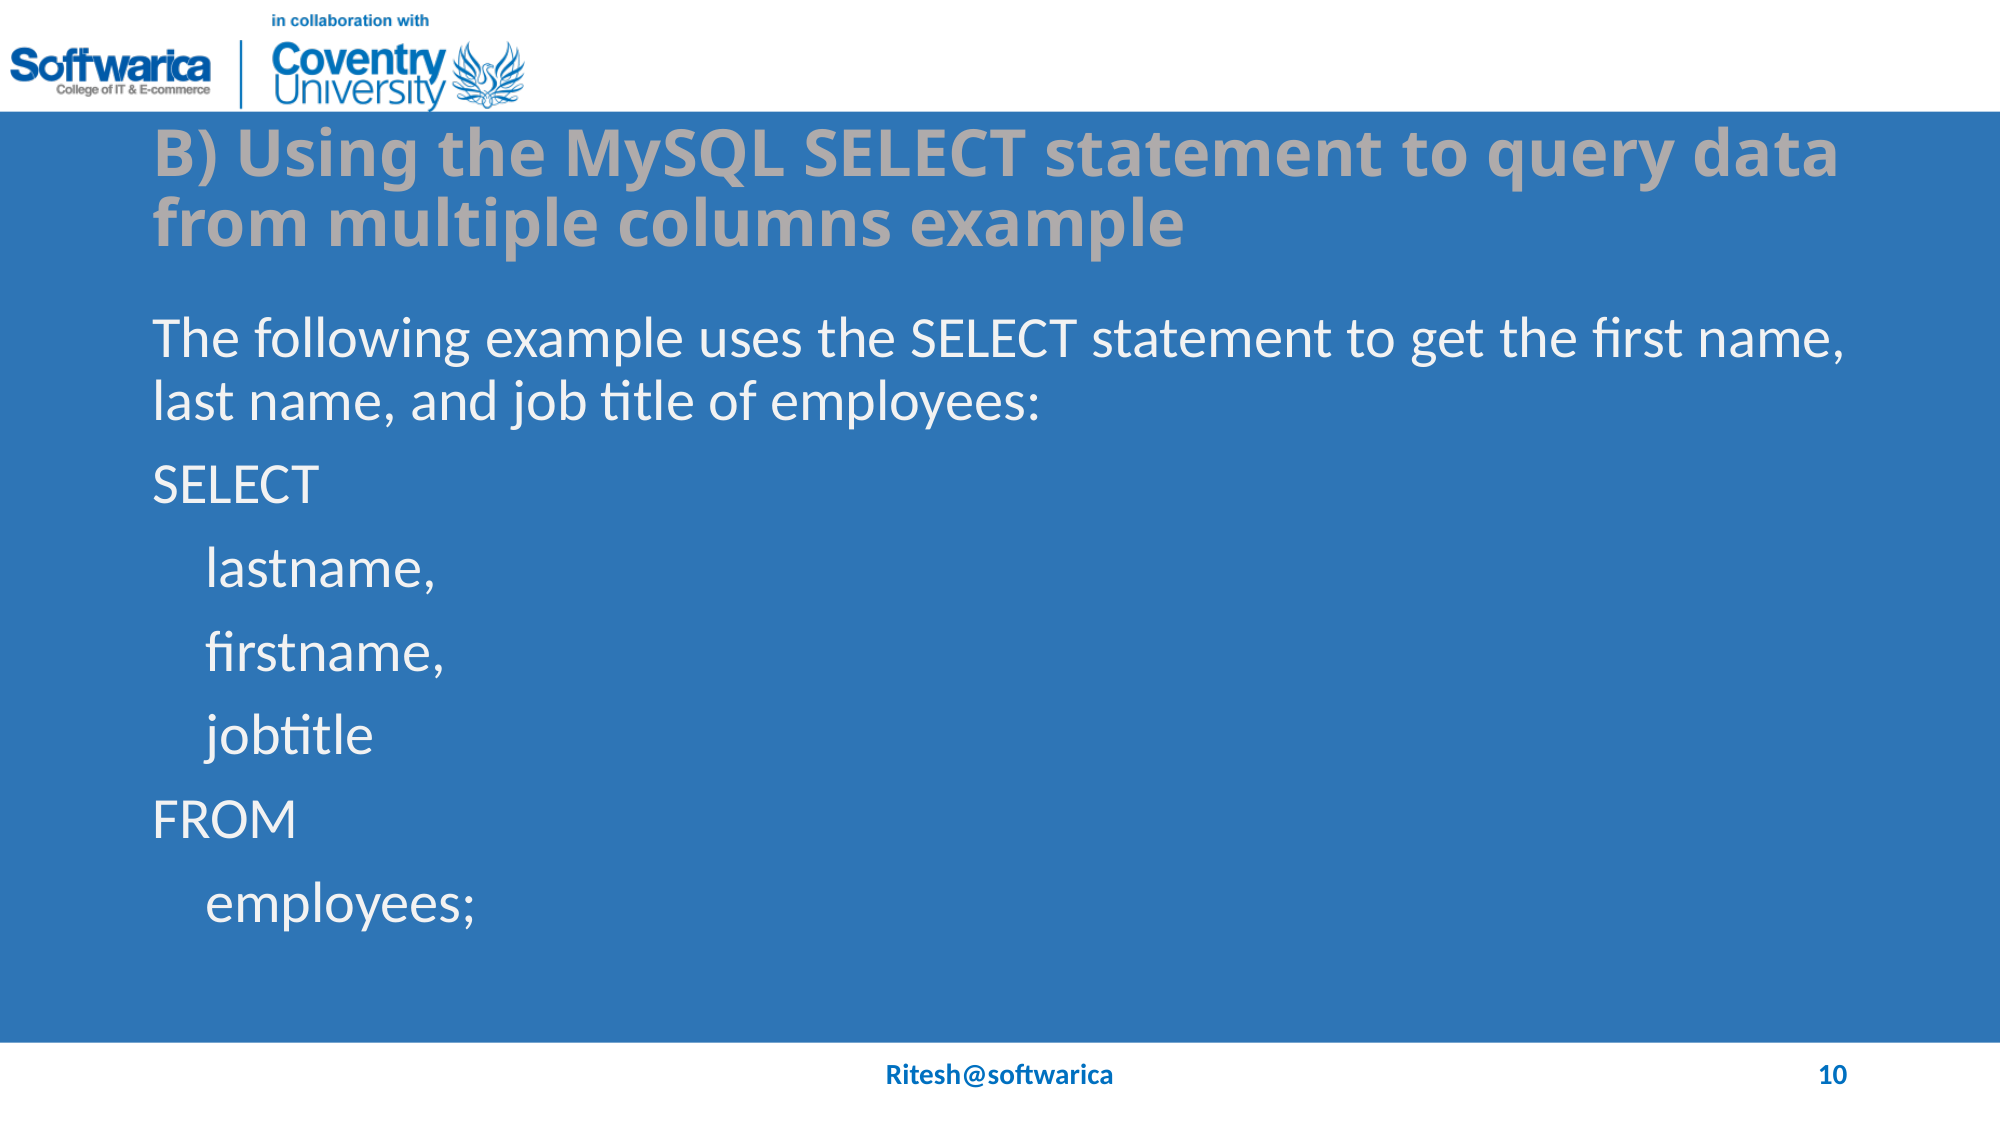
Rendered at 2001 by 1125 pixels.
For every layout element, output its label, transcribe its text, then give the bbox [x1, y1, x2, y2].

slide_number 10 [1412, 1042, 1863, 1103]
footer Ritesh@softwarica [662, 1042, 1338, 1103]
list The following example uses the SELECT statement to get the first name, last name, and job title of employees: SELECT lastname, firstname, jobtitle FROM employees; [137, 299, 1863, 1014]
title B) Using the MySQL SELECT statement to query data from multiple columns example [137, 111, 1863, 271]
picture [10, 14, 525, 112]
